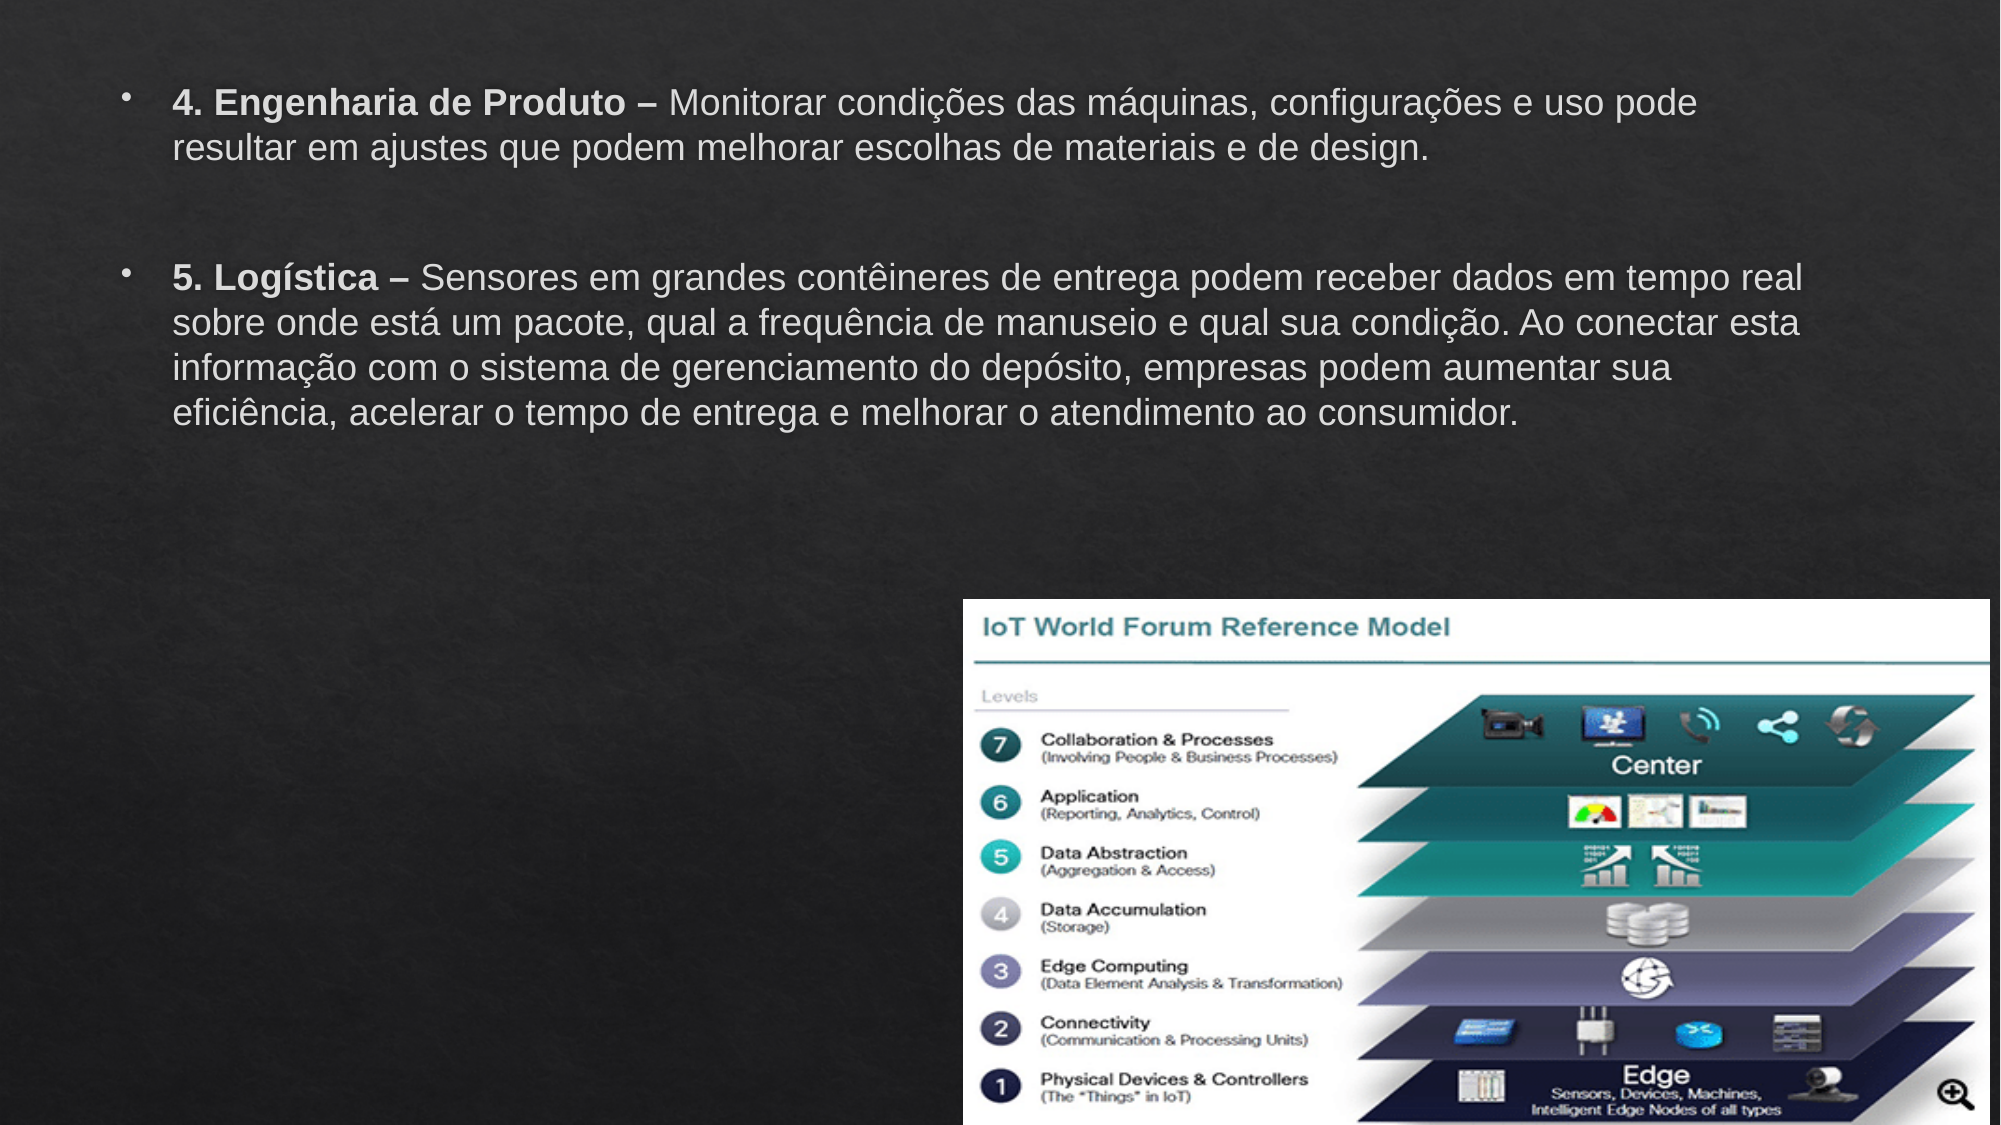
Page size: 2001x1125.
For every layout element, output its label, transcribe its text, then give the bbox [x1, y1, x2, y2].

picture [963, 599, 1990, 1125]
list 4. Engenharia de Produto – Monitorar condições das máquinas, configurações e uso pode resultar em ajustes que podem melhorar escolhas de materiais e de design. 5. Logística – Sensores em grandes contêineres de entrega podem receber dados em tempo real sobre onde está um pacote, qual a frequência de manuseio e qual sua condição. Ao conectar esta informação com o sistema de gerenciamento do depósito, empresas podem aumentar sua eficiência, acelerar o tempo de entrega e melhorar o atendimento ao consumidor. [100, 70, 1826, 735]
